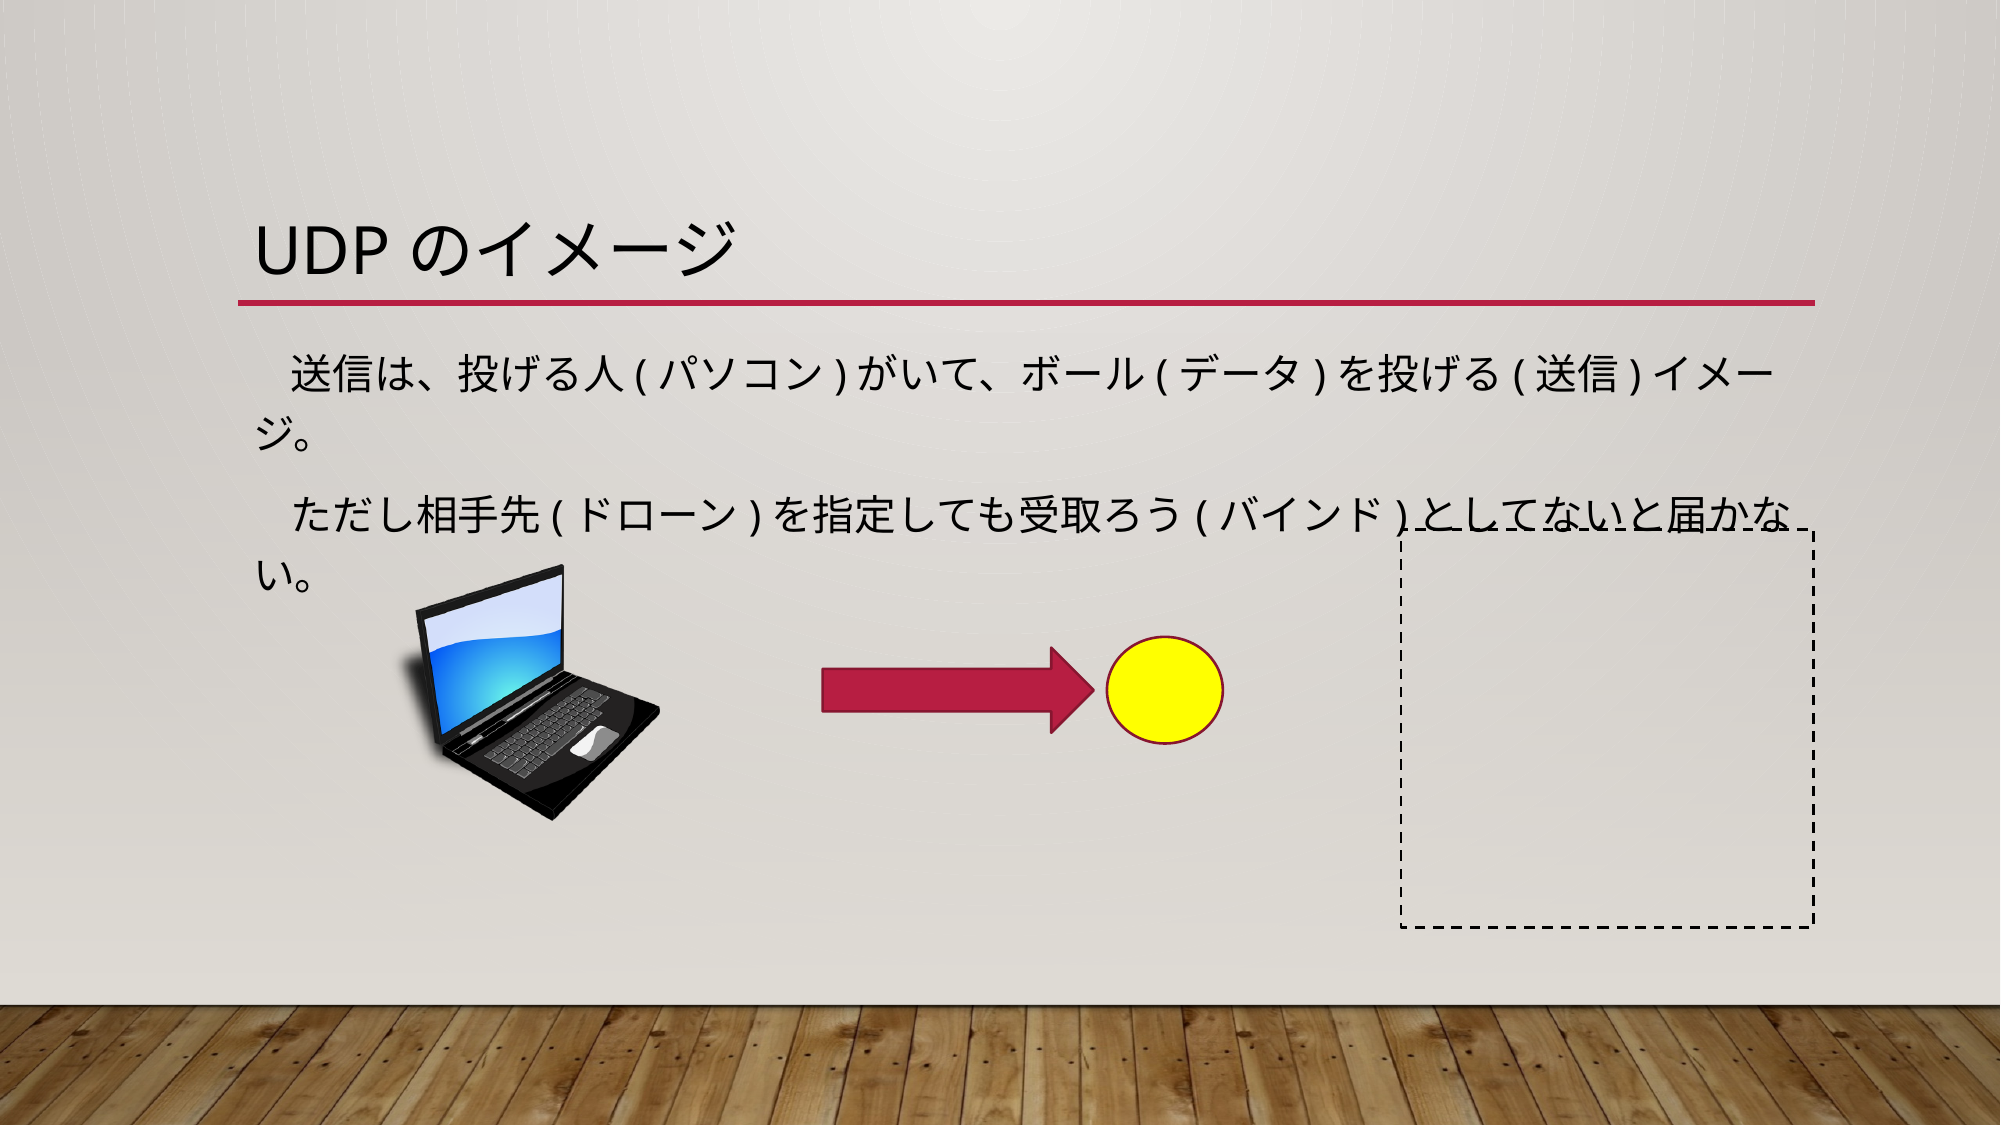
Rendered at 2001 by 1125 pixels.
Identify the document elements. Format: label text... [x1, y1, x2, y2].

text_box [821, 646, 1095, 734]
title UDPのイメージ [238, 209, 1814, 305]
text_box [1105, 635, 1225, 745]
list 送信は、投げる人(パソコン)がいて、ボール(データ)を投げる(送信)イメージ。 ただし相手先(ドローン)を指定しても受取ろう(バインド)としてないと届かない。 [238, 330, 1814, 503]
picture [387, 564, 660, 821]
text_box [1400, 528, 1815, 929]
picture [0, 1005, 2000, 1125]
